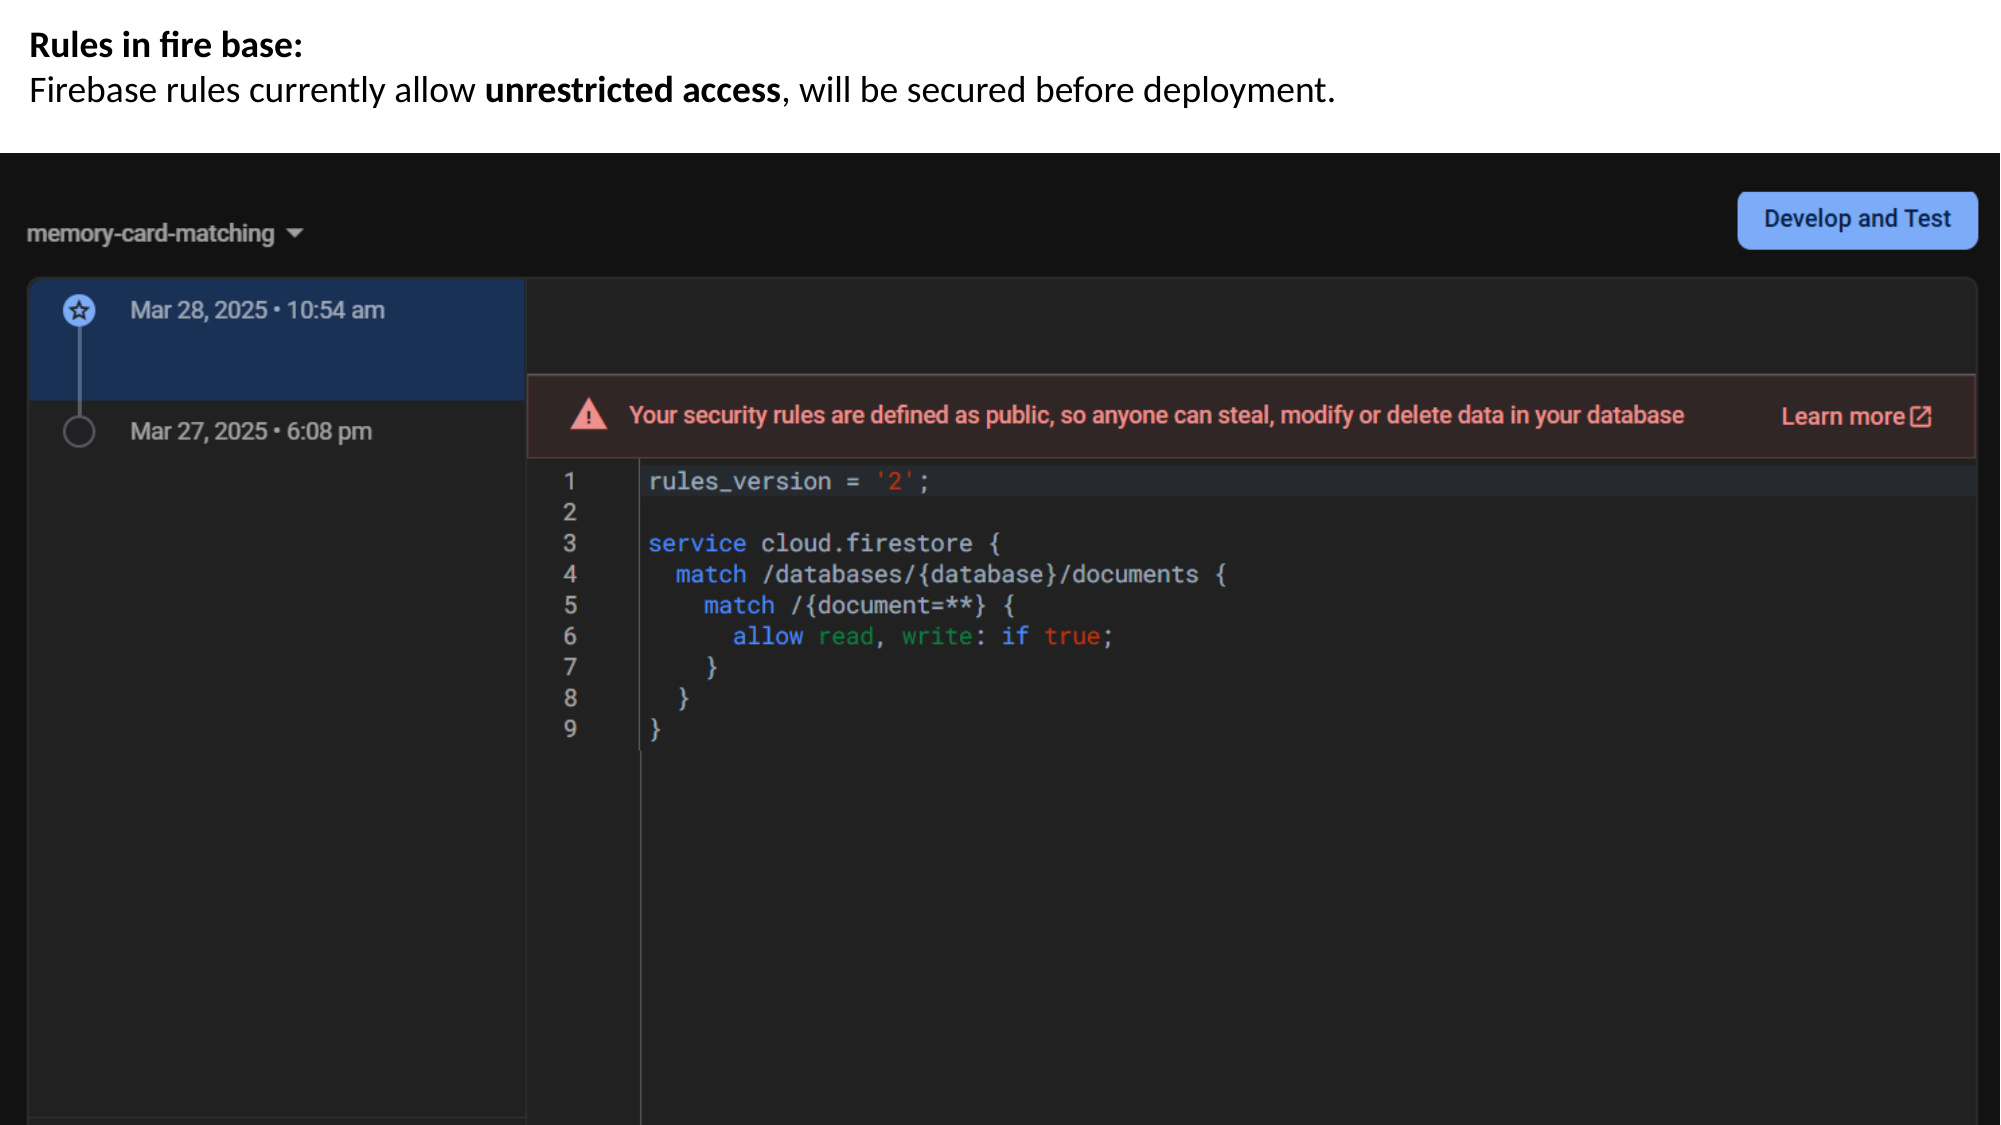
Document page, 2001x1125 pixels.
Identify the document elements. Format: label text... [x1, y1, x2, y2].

text_box Rules in fire base: Firebase rules currently allow unrestricted access, will be secured before deployment. [14, 12, 1575, 118]
picture [0, 153, 2000, 1125]
